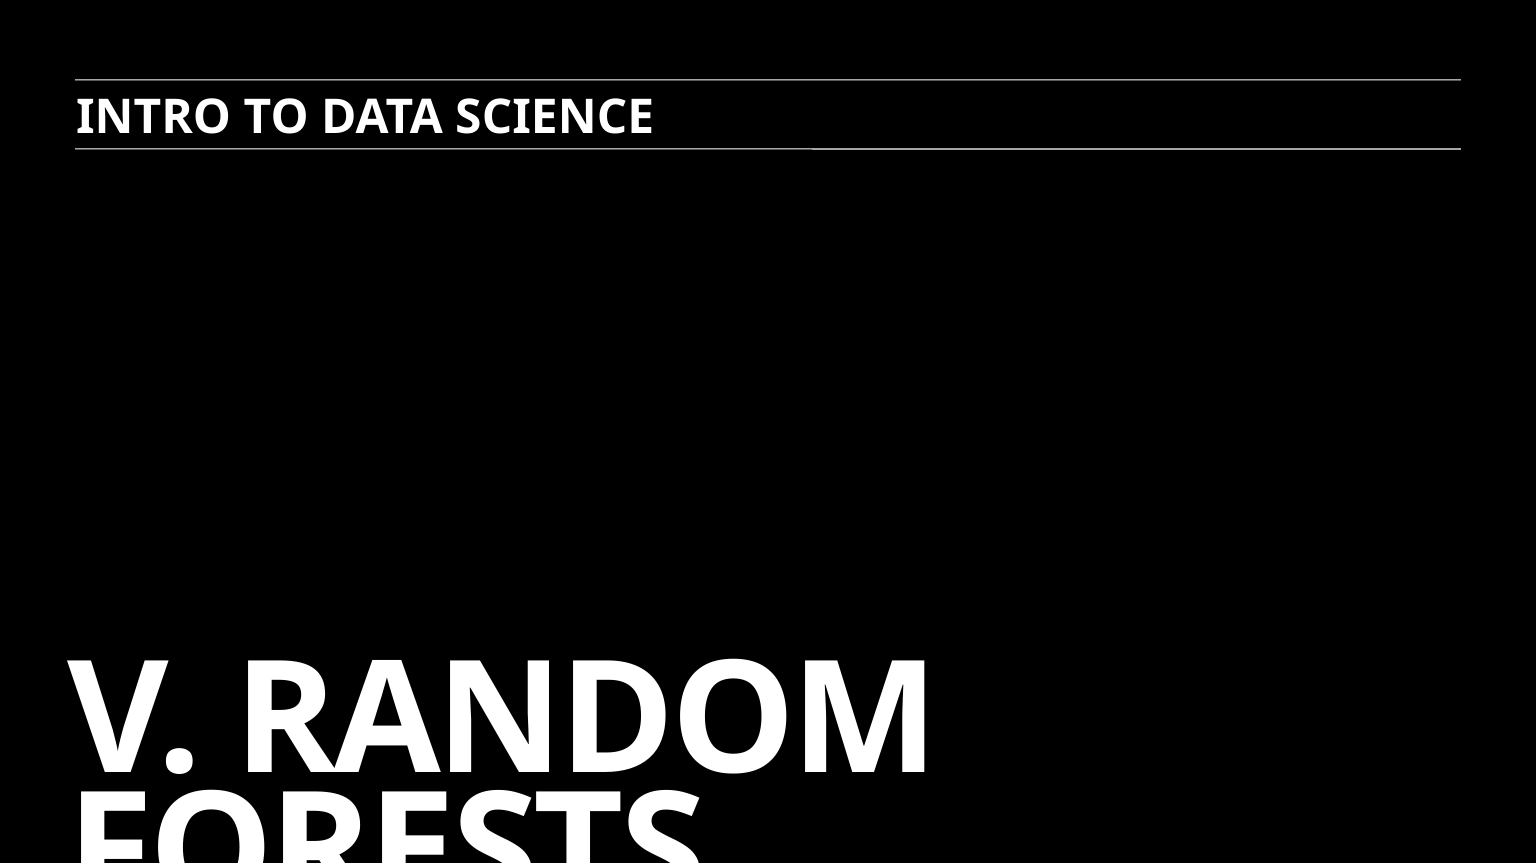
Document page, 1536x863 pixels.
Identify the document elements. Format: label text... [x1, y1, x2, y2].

list INTRO TO DATA SCIENCE [60, 81, 1111, 132]
title V. random forests [57, 531, 1440, 832]
